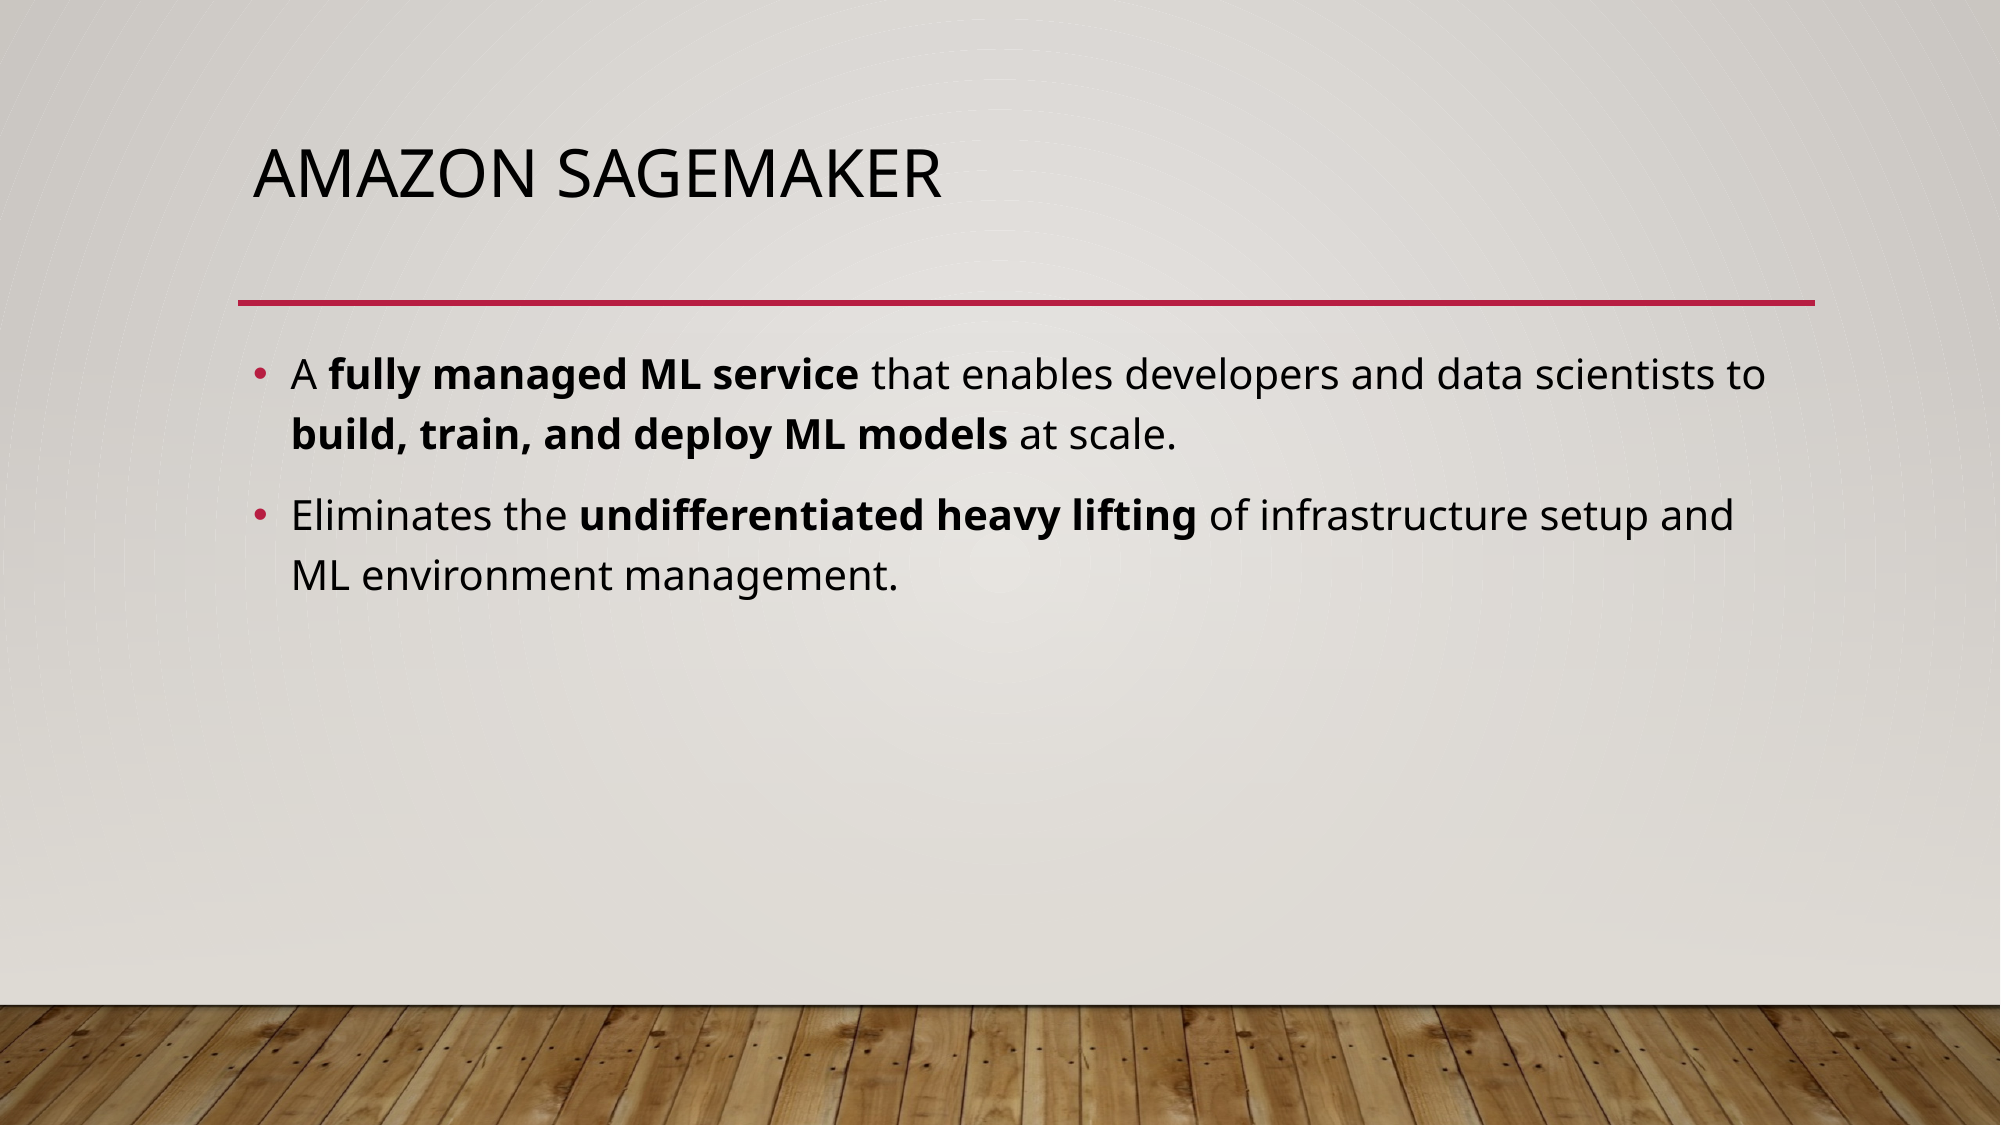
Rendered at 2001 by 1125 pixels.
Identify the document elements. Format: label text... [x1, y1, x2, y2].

list A fully managed ML service that enables developers and data scientists to build, train, and deploy ML models at scale. Eliminates the undifferentiated heavy lifting of infrastructure setup and ML environment management. [238, 330, 1814, 897]
picture [0, 1005, 2000, 1125]
title Amazon Sagemaker [238, 131, 1814, 305]
